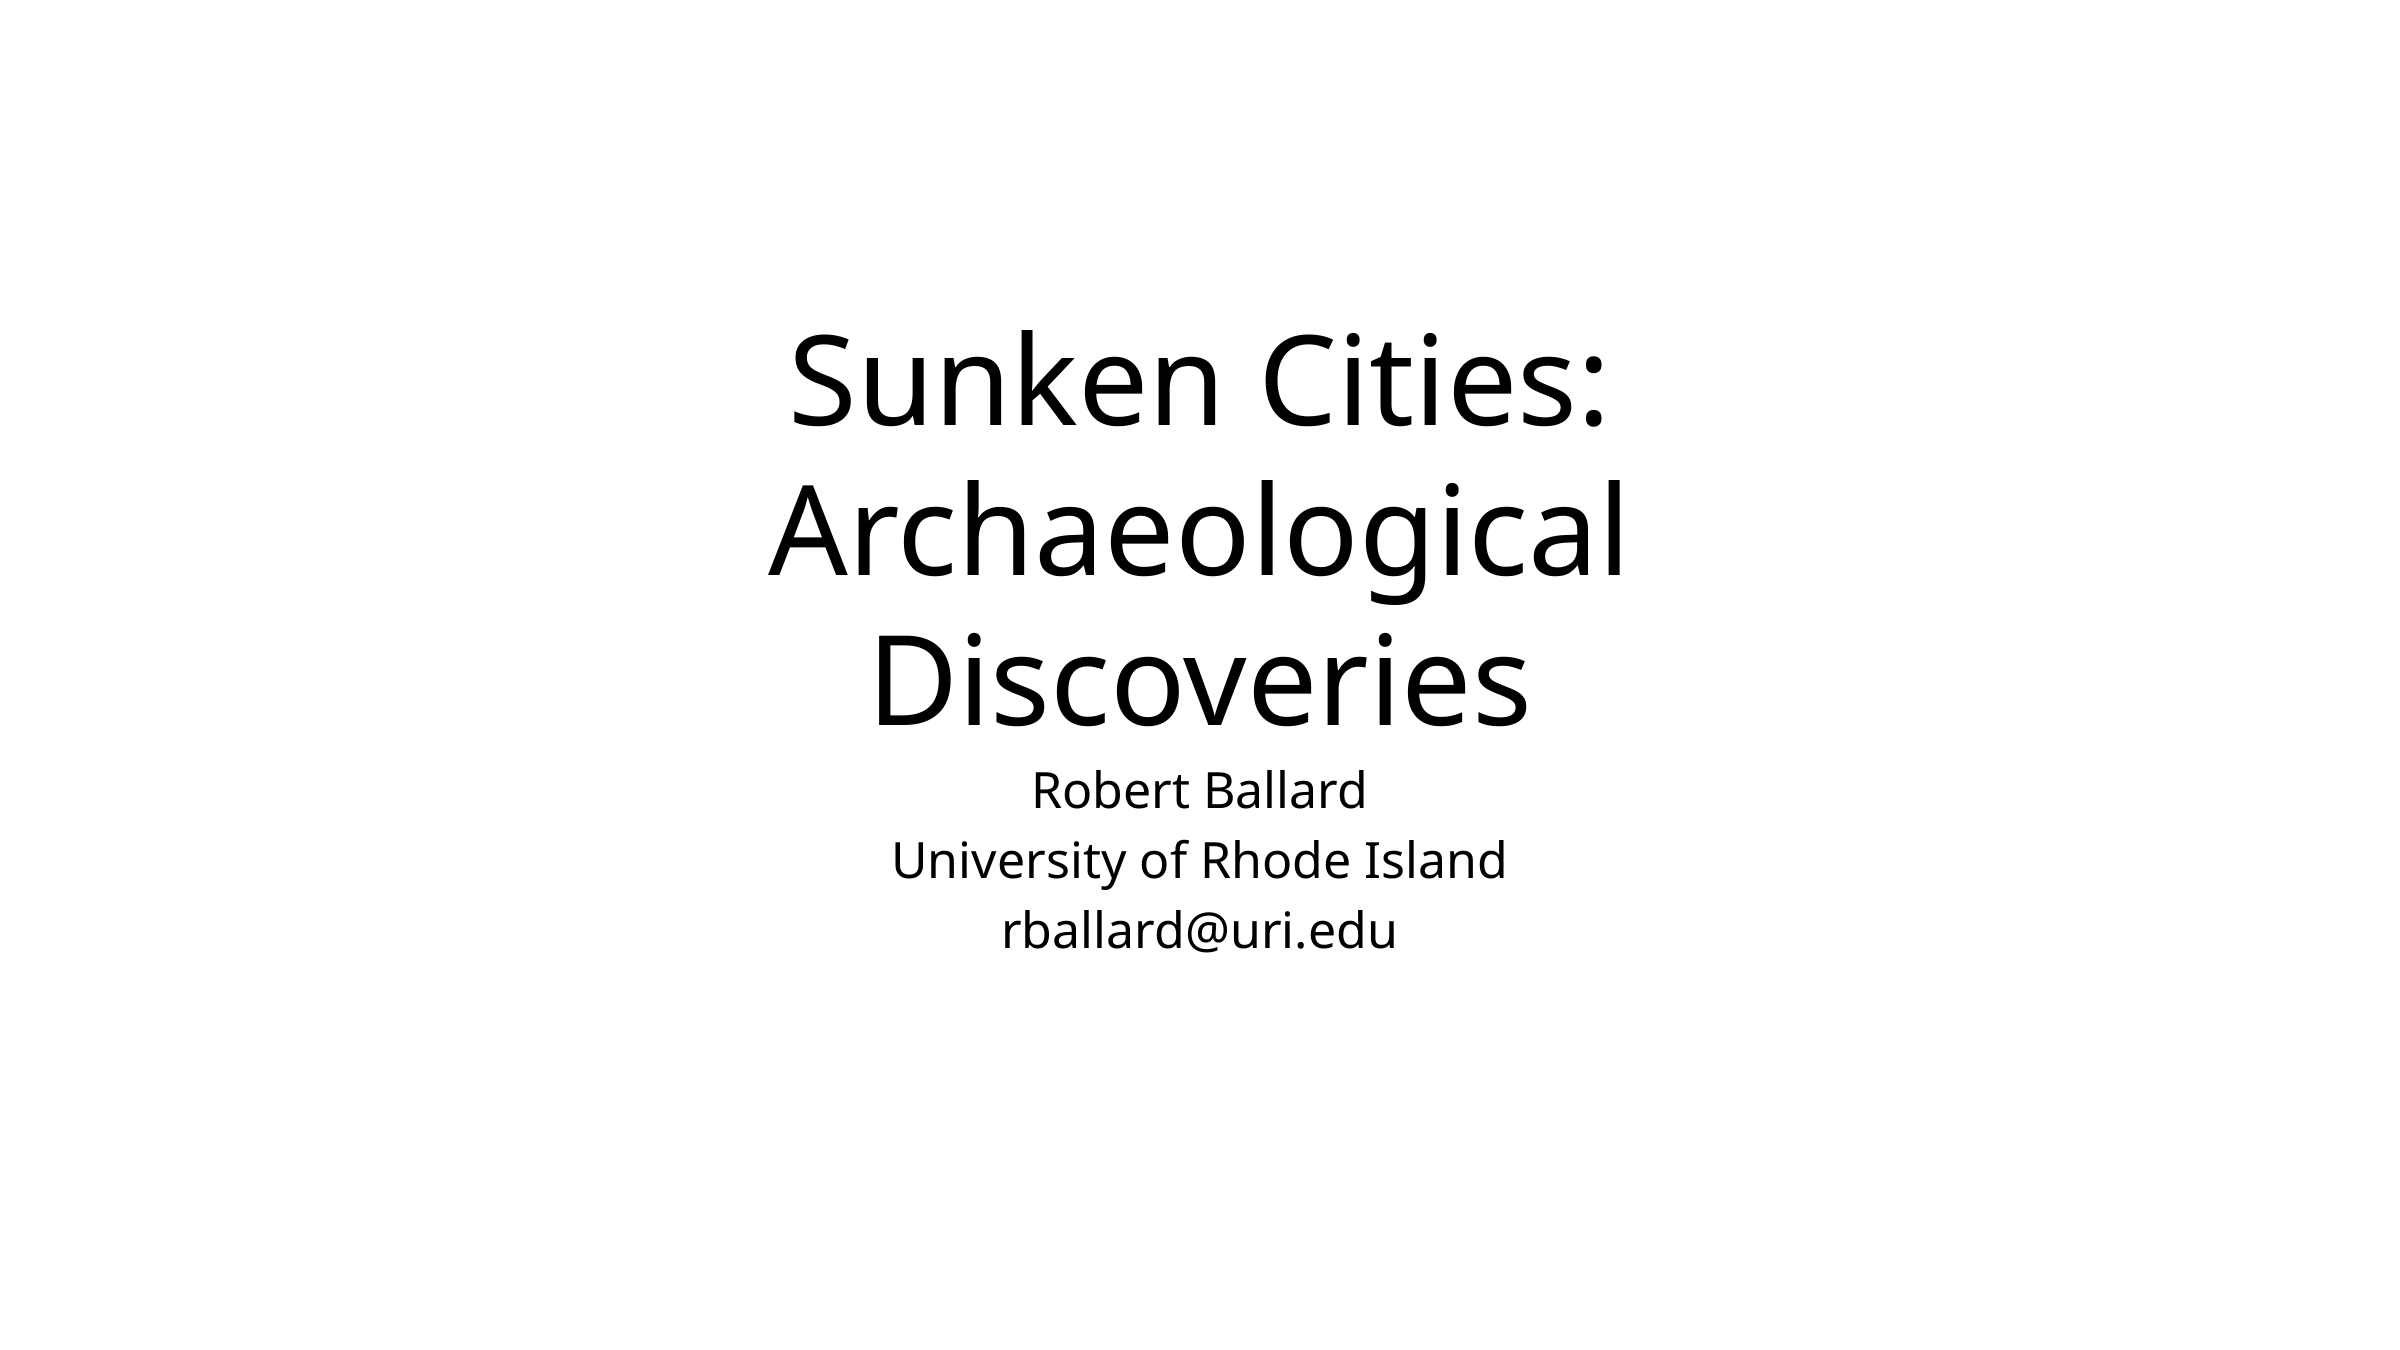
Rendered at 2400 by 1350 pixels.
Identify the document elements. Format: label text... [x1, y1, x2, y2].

subtitle Robert Ballard University of Rhode Island rballard@uri.edu [450, 750, 1950, 1023]
title Sunken Cities: Archaeological Discoveries [450, 329, 1950, 721]
